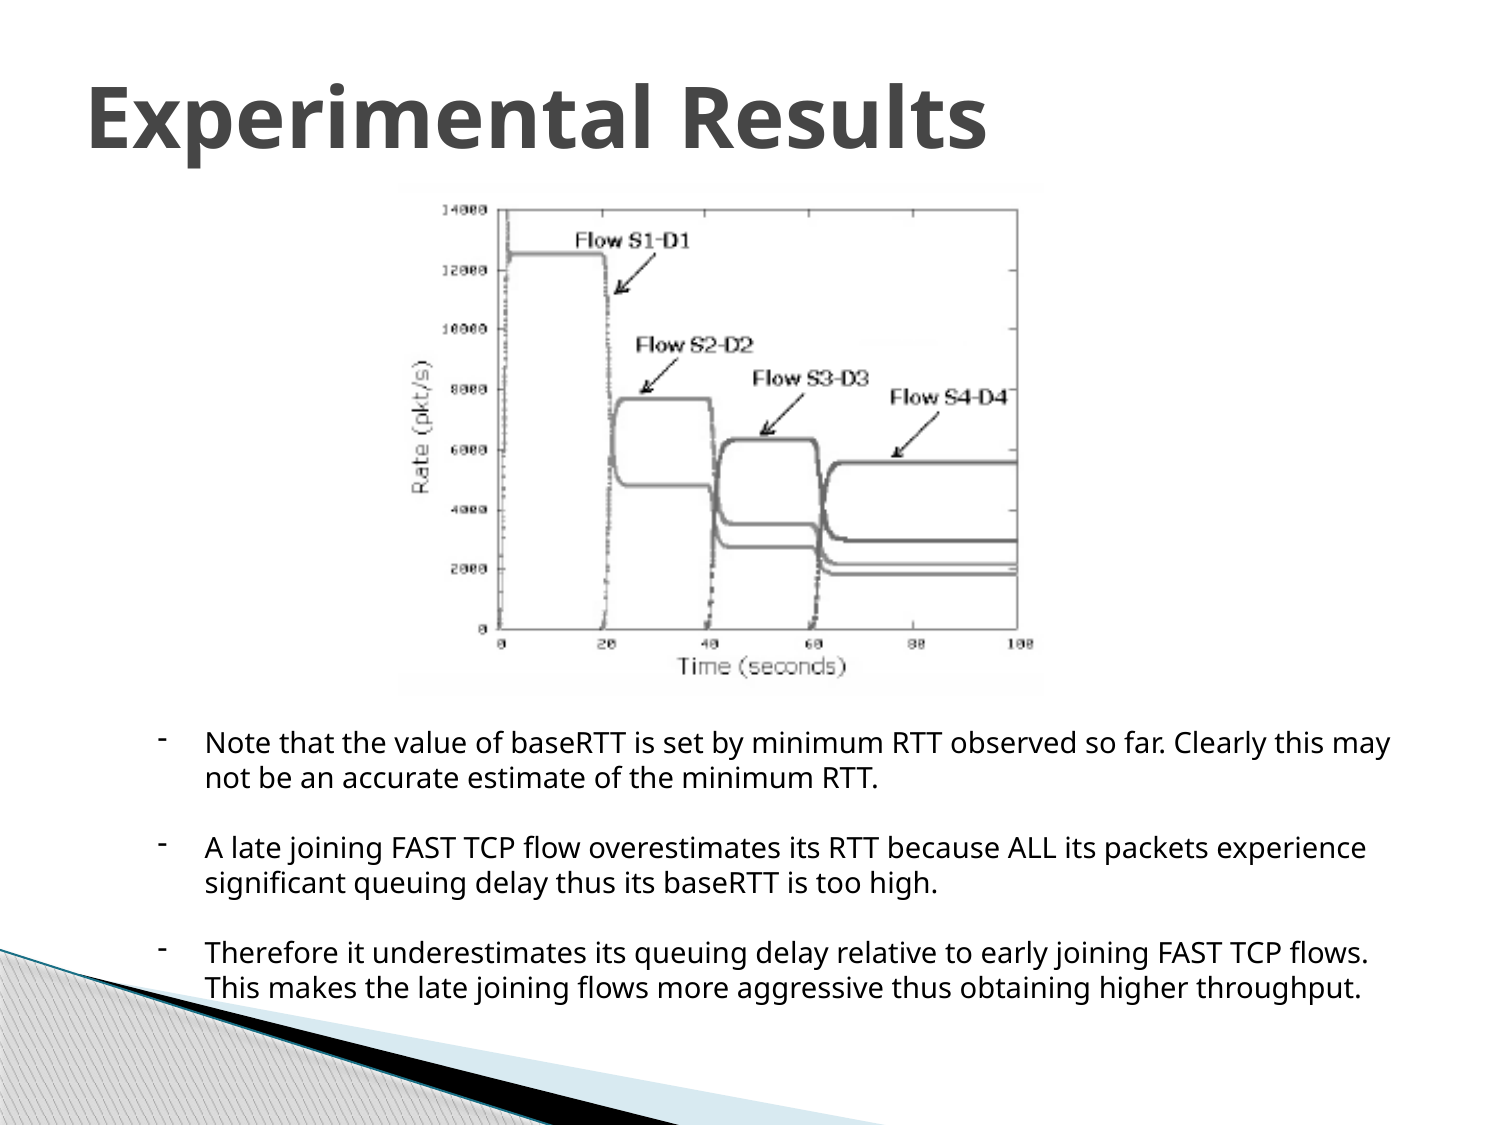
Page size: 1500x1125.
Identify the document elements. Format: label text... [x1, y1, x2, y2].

title Experimental Results [69, 20, 1420, 208]
text_box Note that the value of baseRTT is set by minimum RTT observed so far. Clearly this may not be an accurate estimate of the minimum RTT. A late joining FAST TCP flow overestimates its RTT because ALL its packets experience significant queuing delay thus its baseRTT is too high. Therefore it underestimates its queuing delay relative to early joining FAST TCP flows. This makes the late joining flows more aggressive thus obtaining higher throughput. [142, 716, 1407, 1012]
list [330, 174, 1071, 700]
